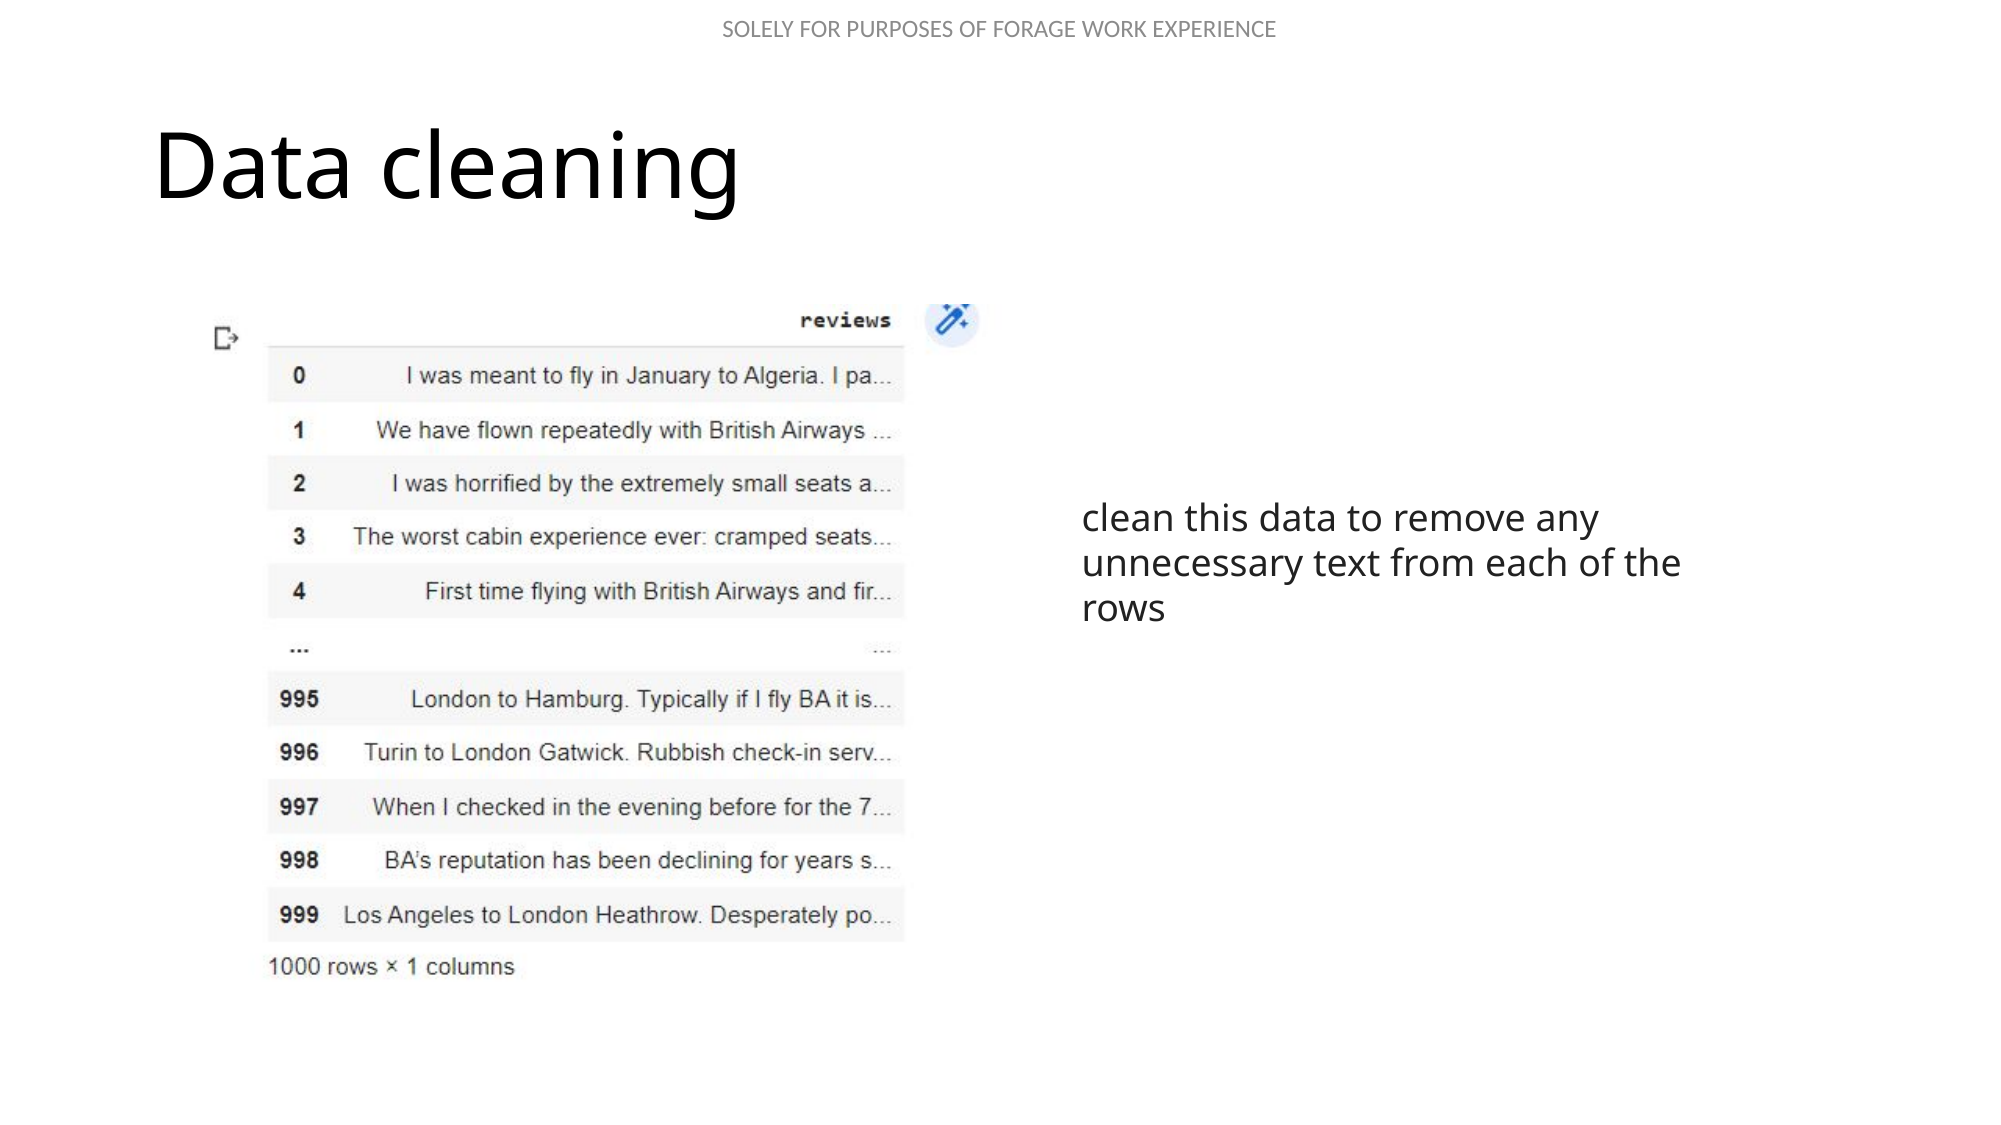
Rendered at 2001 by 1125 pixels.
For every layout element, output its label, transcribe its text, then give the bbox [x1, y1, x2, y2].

title Data cleaning [137, 59, 1863, 278]
text_box clean this data to remove any unnecessary text from each of the rows [1066, 486, 1756, 636]
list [175, 304, 1050, 1003]
